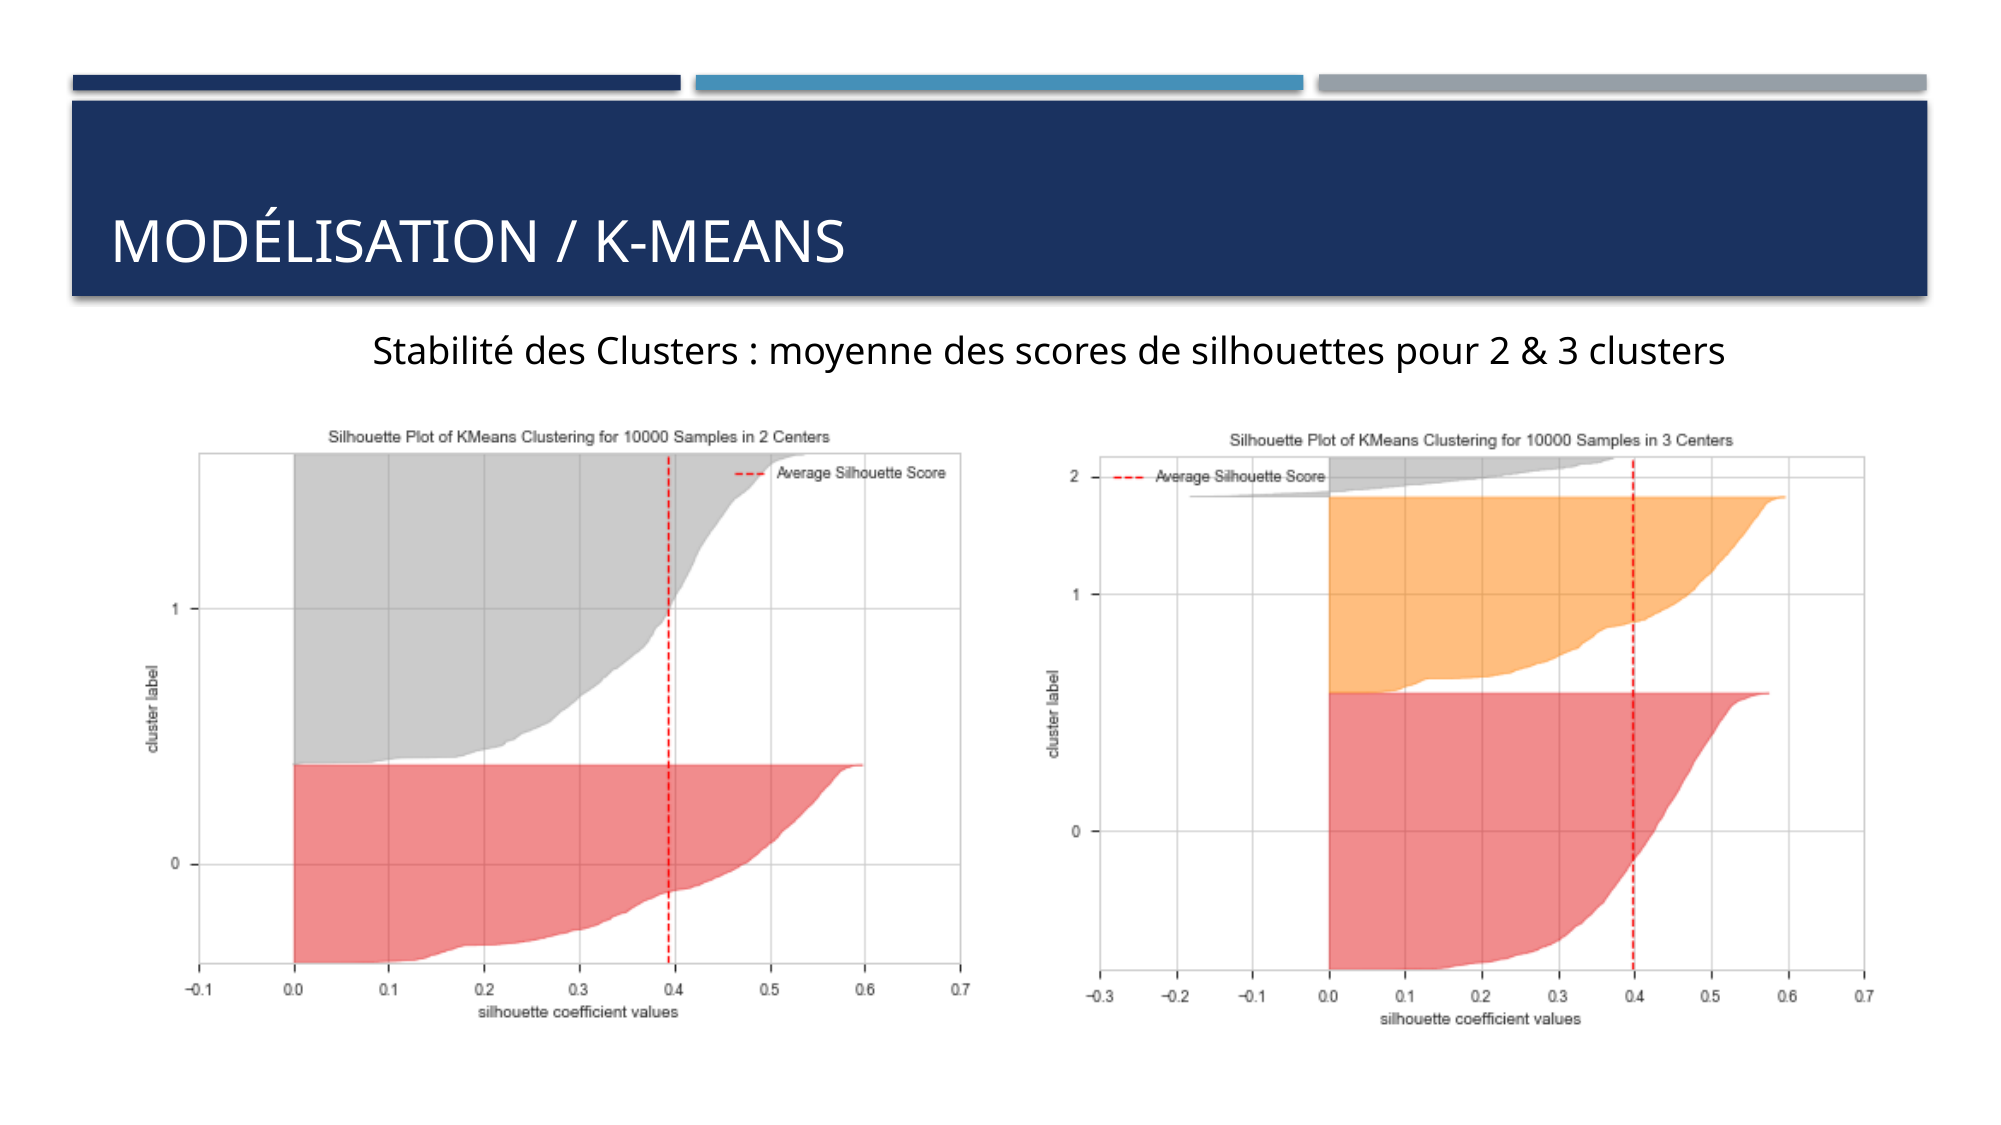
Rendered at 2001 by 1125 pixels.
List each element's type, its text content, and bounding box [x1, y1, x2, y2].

text_box Stabilité des Clusters : moyenne des scores de silhouettes pour 2 & 3 clusters [357, 319, 1787, 380]
picture [138, 423, 973, 1029]
title MODélisation / K-MEANS [95, 115, 1905, 282]
picture [1025, 417, 1906, 1035]
